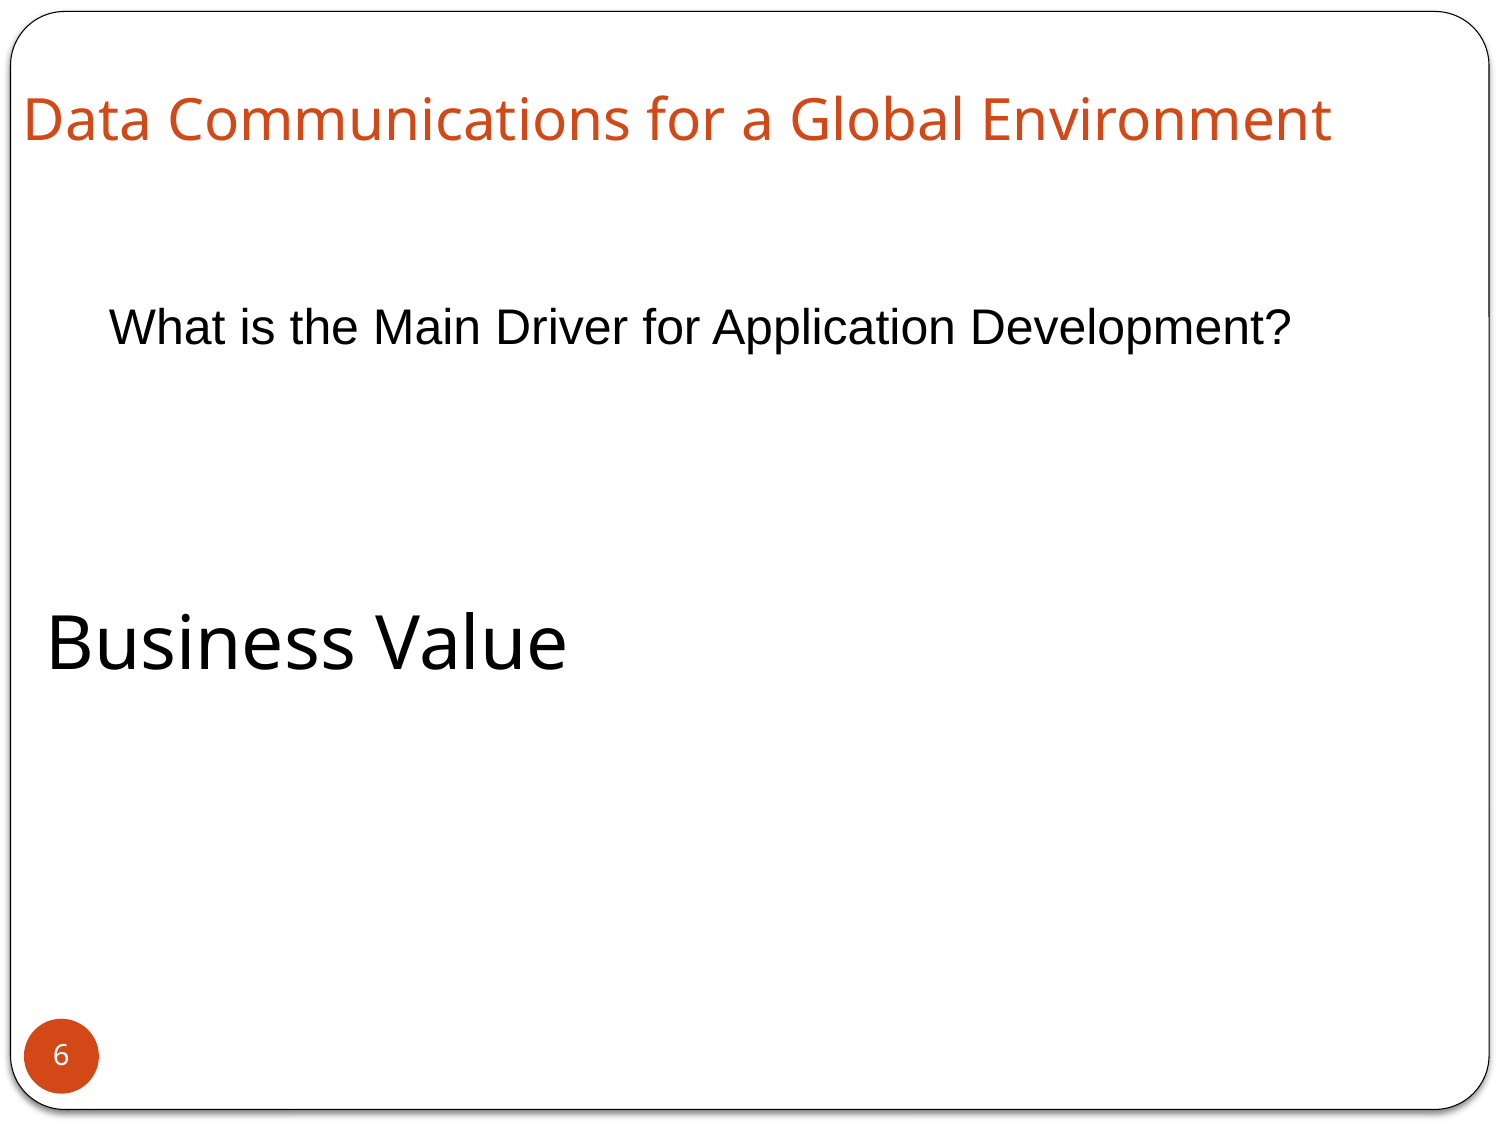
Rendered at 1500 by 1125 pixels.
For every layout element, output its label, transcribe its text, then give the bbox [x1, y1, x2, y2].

text_box Business Value [30, 587, 584, 693]
text_box What is the Main Driver for Application Development? [94, 287, 1308, 483]
text_box Data Communications for a Global Environment [8, 75, 1347, 160]
slide_number 6 [23, 1018, 99, 1094]
